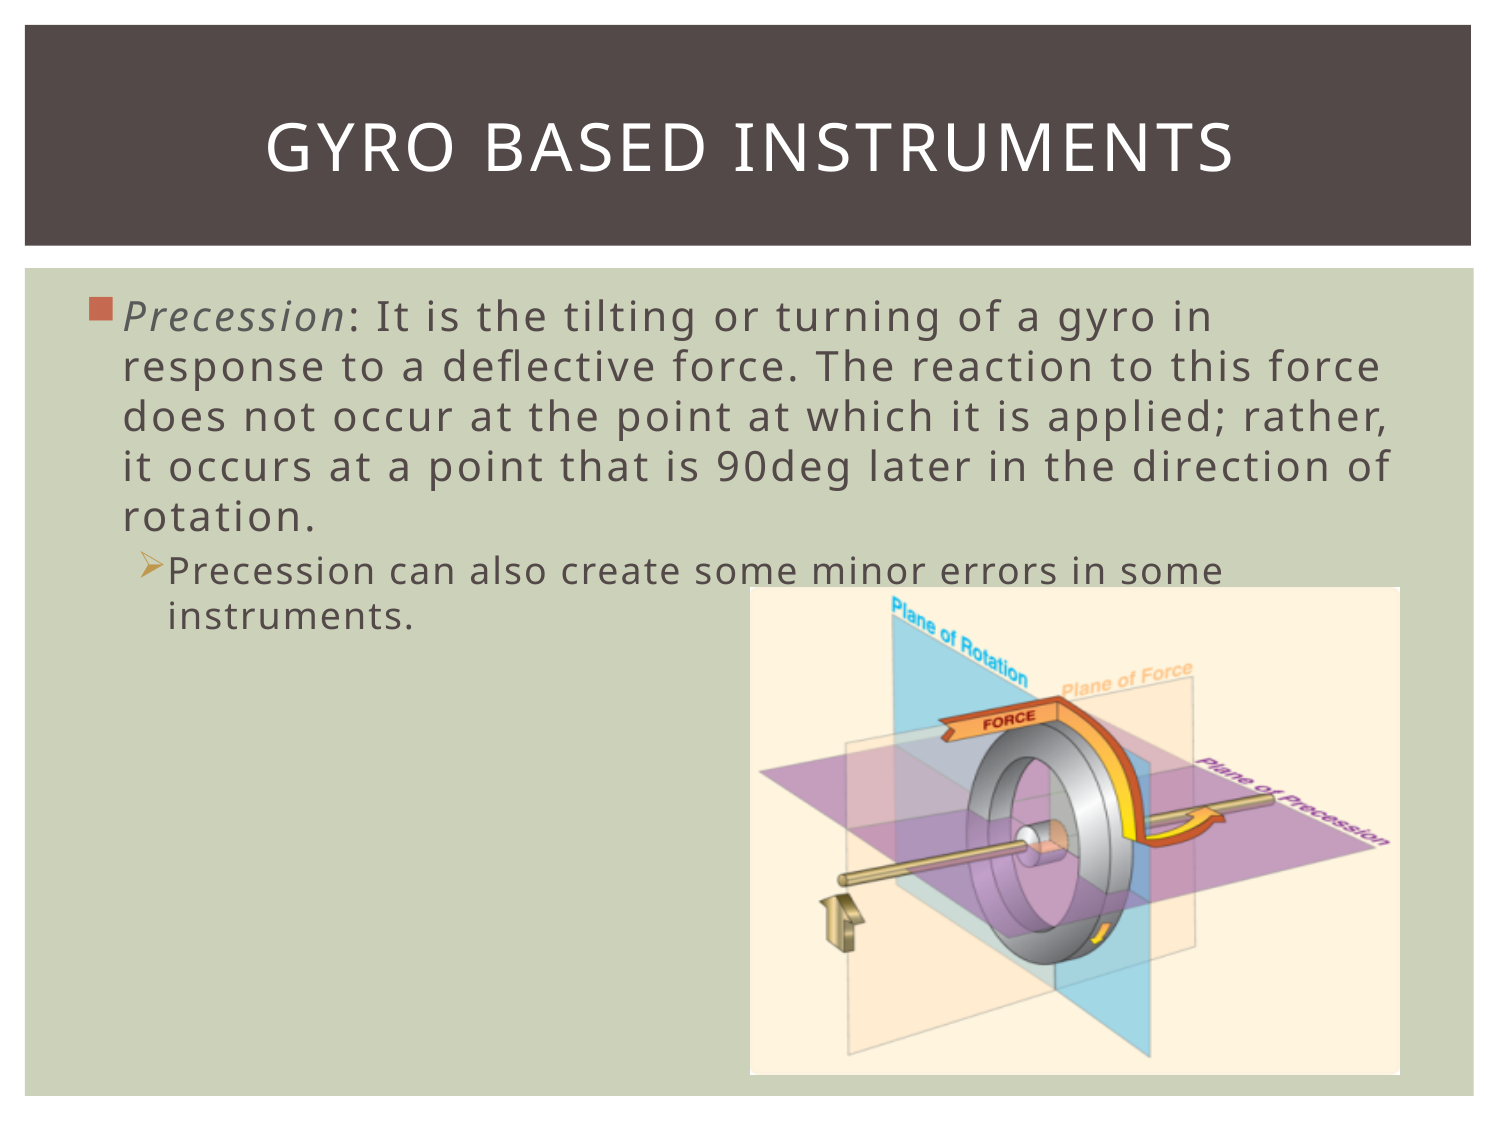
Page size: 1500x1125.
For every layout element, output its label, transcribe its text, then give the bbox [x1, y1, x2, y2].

title Gyro Based instruments [62, 58, 1438, 232]
picture [749, 587, 1401, 1076]
list Precession: It is the tilting or turning of a gyro in response to a deflective force. The reaction to this force does not occur at the point at which it is applied; rather, it occurs at a point that is 90deg later in the direction of rotation. Precession can also create some minor errors in some instruments. [62, 281, 1442, 1005]
